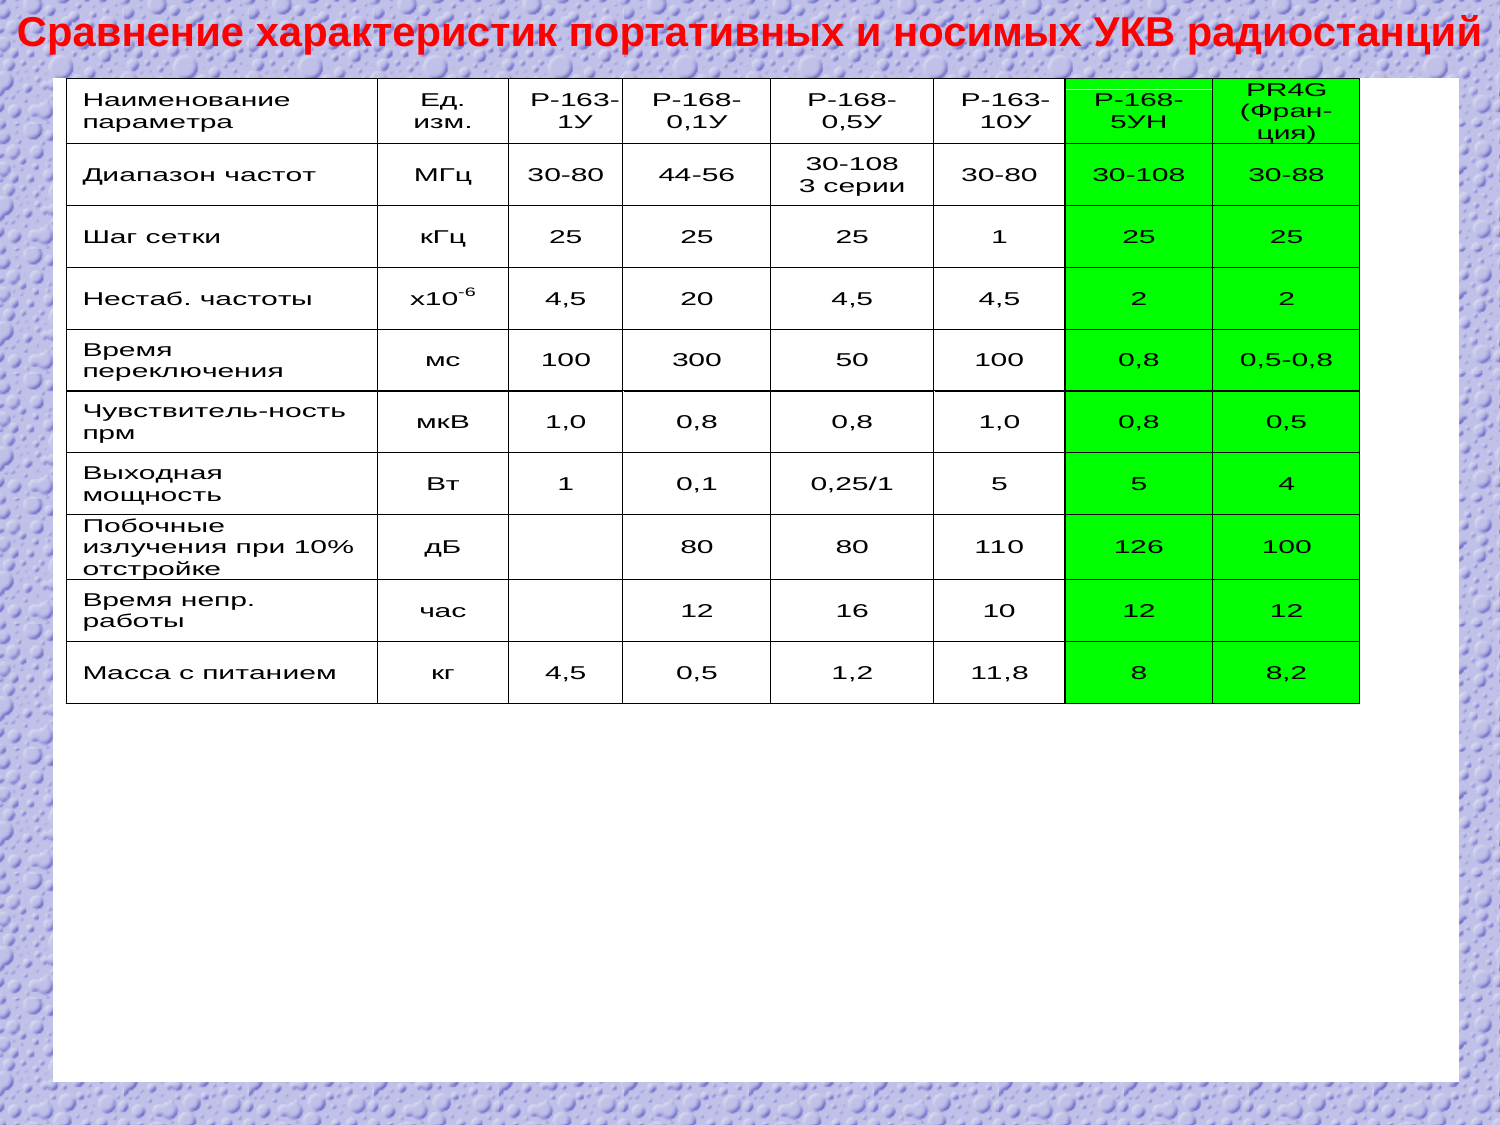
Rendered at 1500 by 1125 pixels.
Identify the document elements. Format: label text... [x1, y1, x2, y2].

title Сравнение характеристик портативных и носимых УКВ радиостанций [0, 0, 1500, 78]
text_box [52, 77, 1460, 1083]
